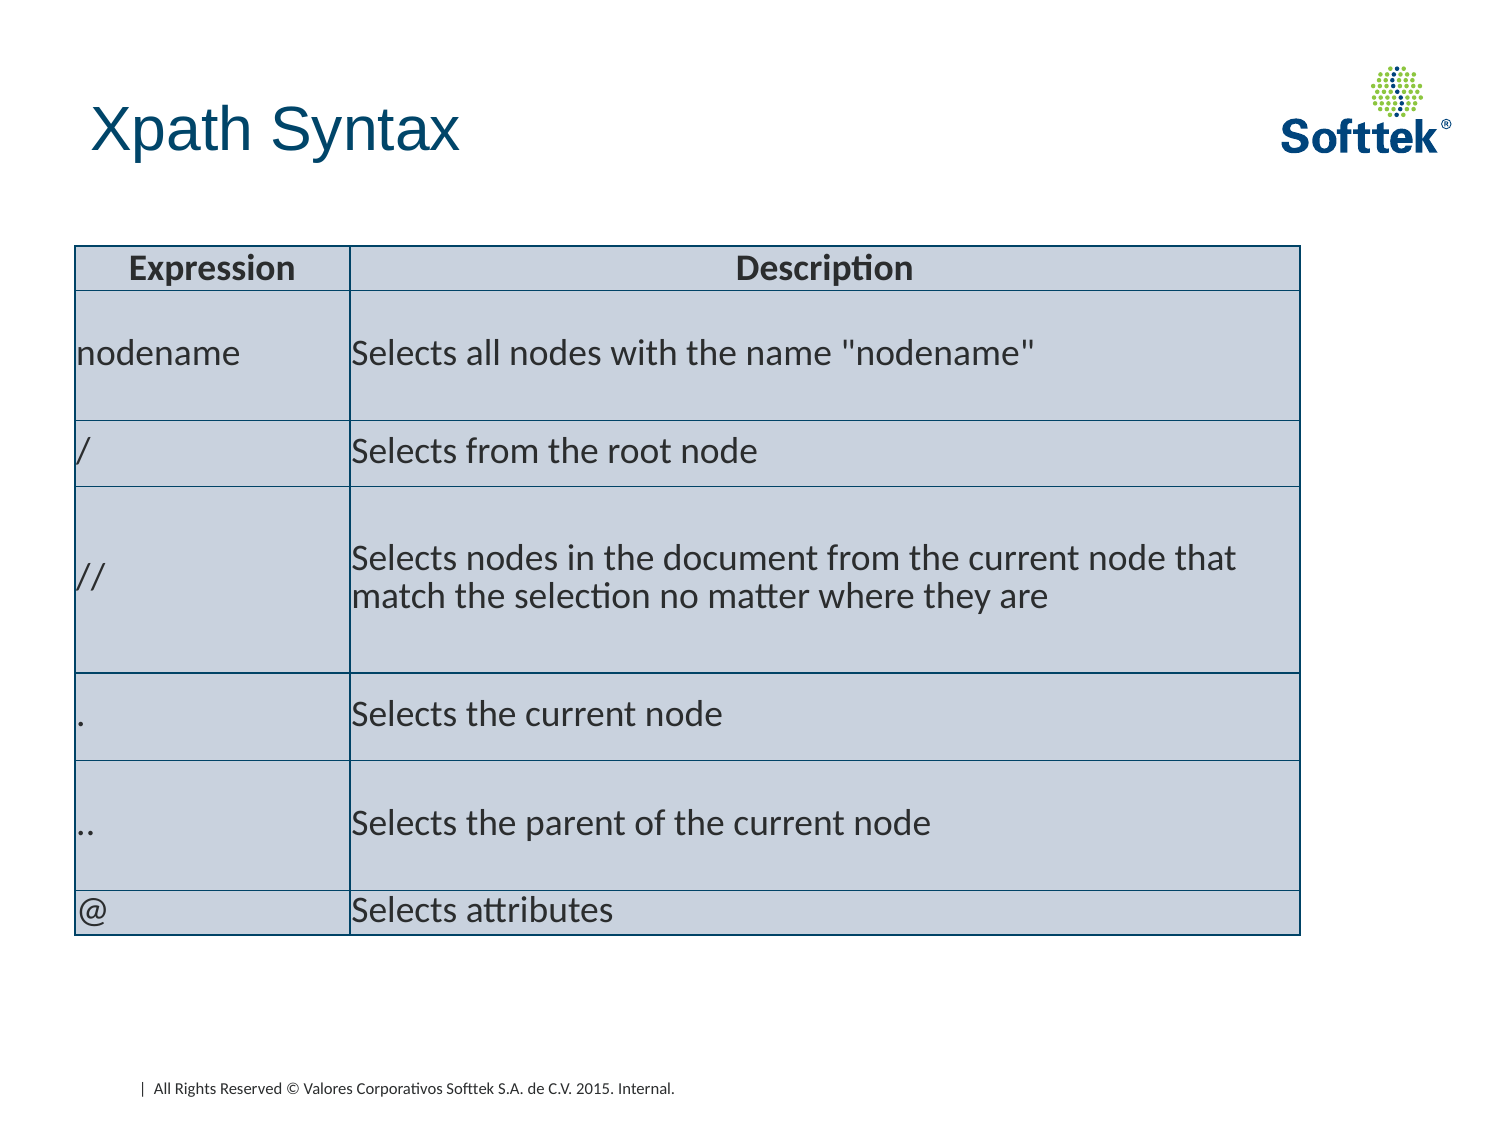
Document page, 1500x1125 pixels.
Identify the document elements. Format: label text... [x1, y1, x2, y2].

table_header Expression [76, 247, 349, 290]
table_cell / [76, 421, 349, 486]
table_cell Selects all nodes with the name "nodename" [351, 291, 1299, 420]
table_cell Selects from the root node [351, 421, 1299, 486]
table_cell Selects attributes [351, 891, 1299, 934]
table_cell @ [76, 891, 349, 934]
table_cell . [76, 674, 349, 760]
table_cell Selects the current node [351, 674, 1299, 760]
table_cell Selects the parent of the current node [351, 761, 1299, 890]
table_cell .. [76, 761, 349, 890]
table_cell Selects nodes in the document from the current node that match the selection no matter where they are [351, 487, 1299, 672]
title Xpath Syntax [74, 31, 1256, 172]
table_cell nodename [76, 291, 349, 420]
table_header Description [351, 247, 1299, 290]
table_cell // [76, 487, 349, 672]
